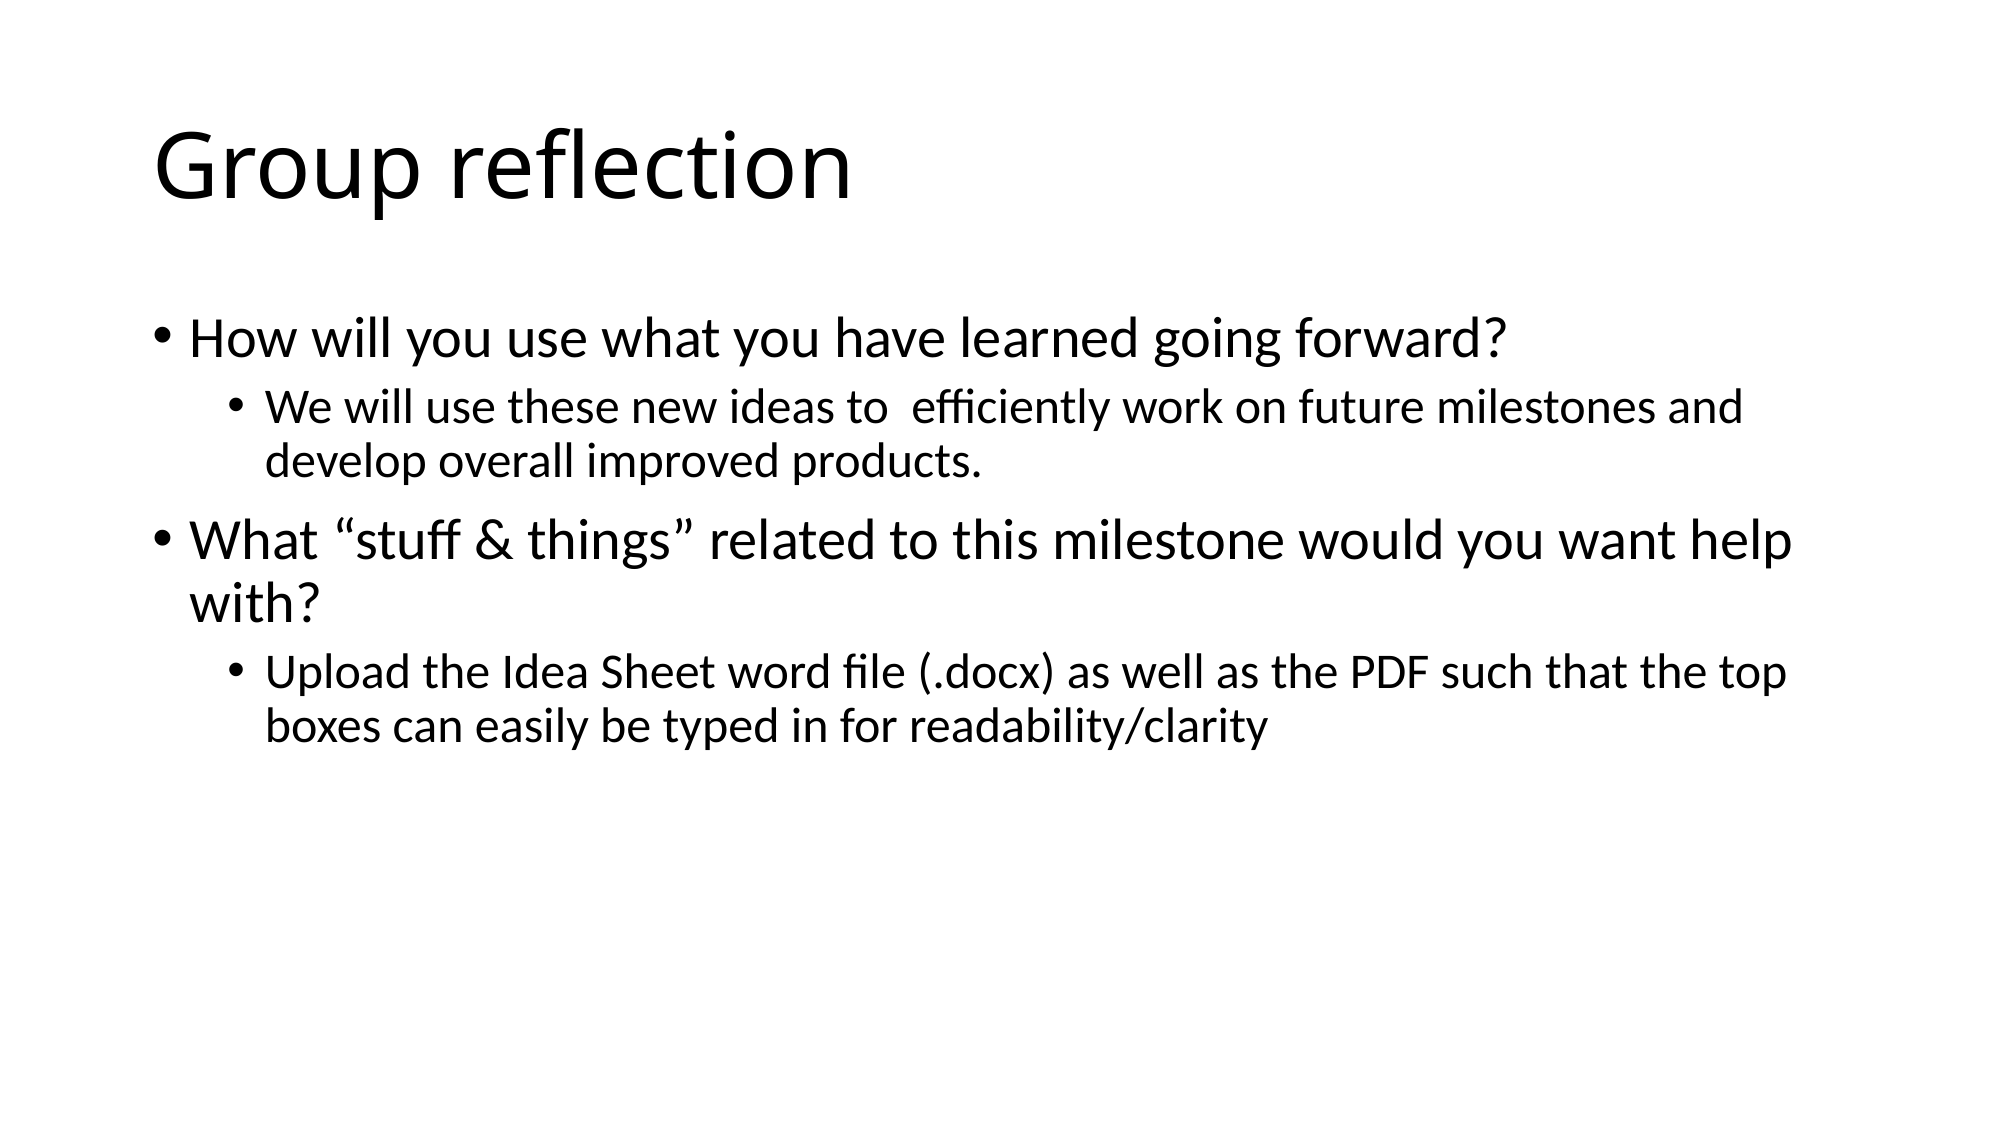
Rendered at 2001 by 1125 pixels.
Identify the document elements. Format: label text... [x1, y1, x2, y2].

list How will you use what you have learned going forward? We will use these new ideas to efficiently work on future milestones and develop overall improved products. What “stuff & things” related to this milestone would you want help with? Upload the Idea Sheet word file (.docx) as well as the PDF such that the top boxes can easily be typed in for readability/clarity [137, 299, 1863, 1014]
title Group reflection [137, 59, 1863, 278]
